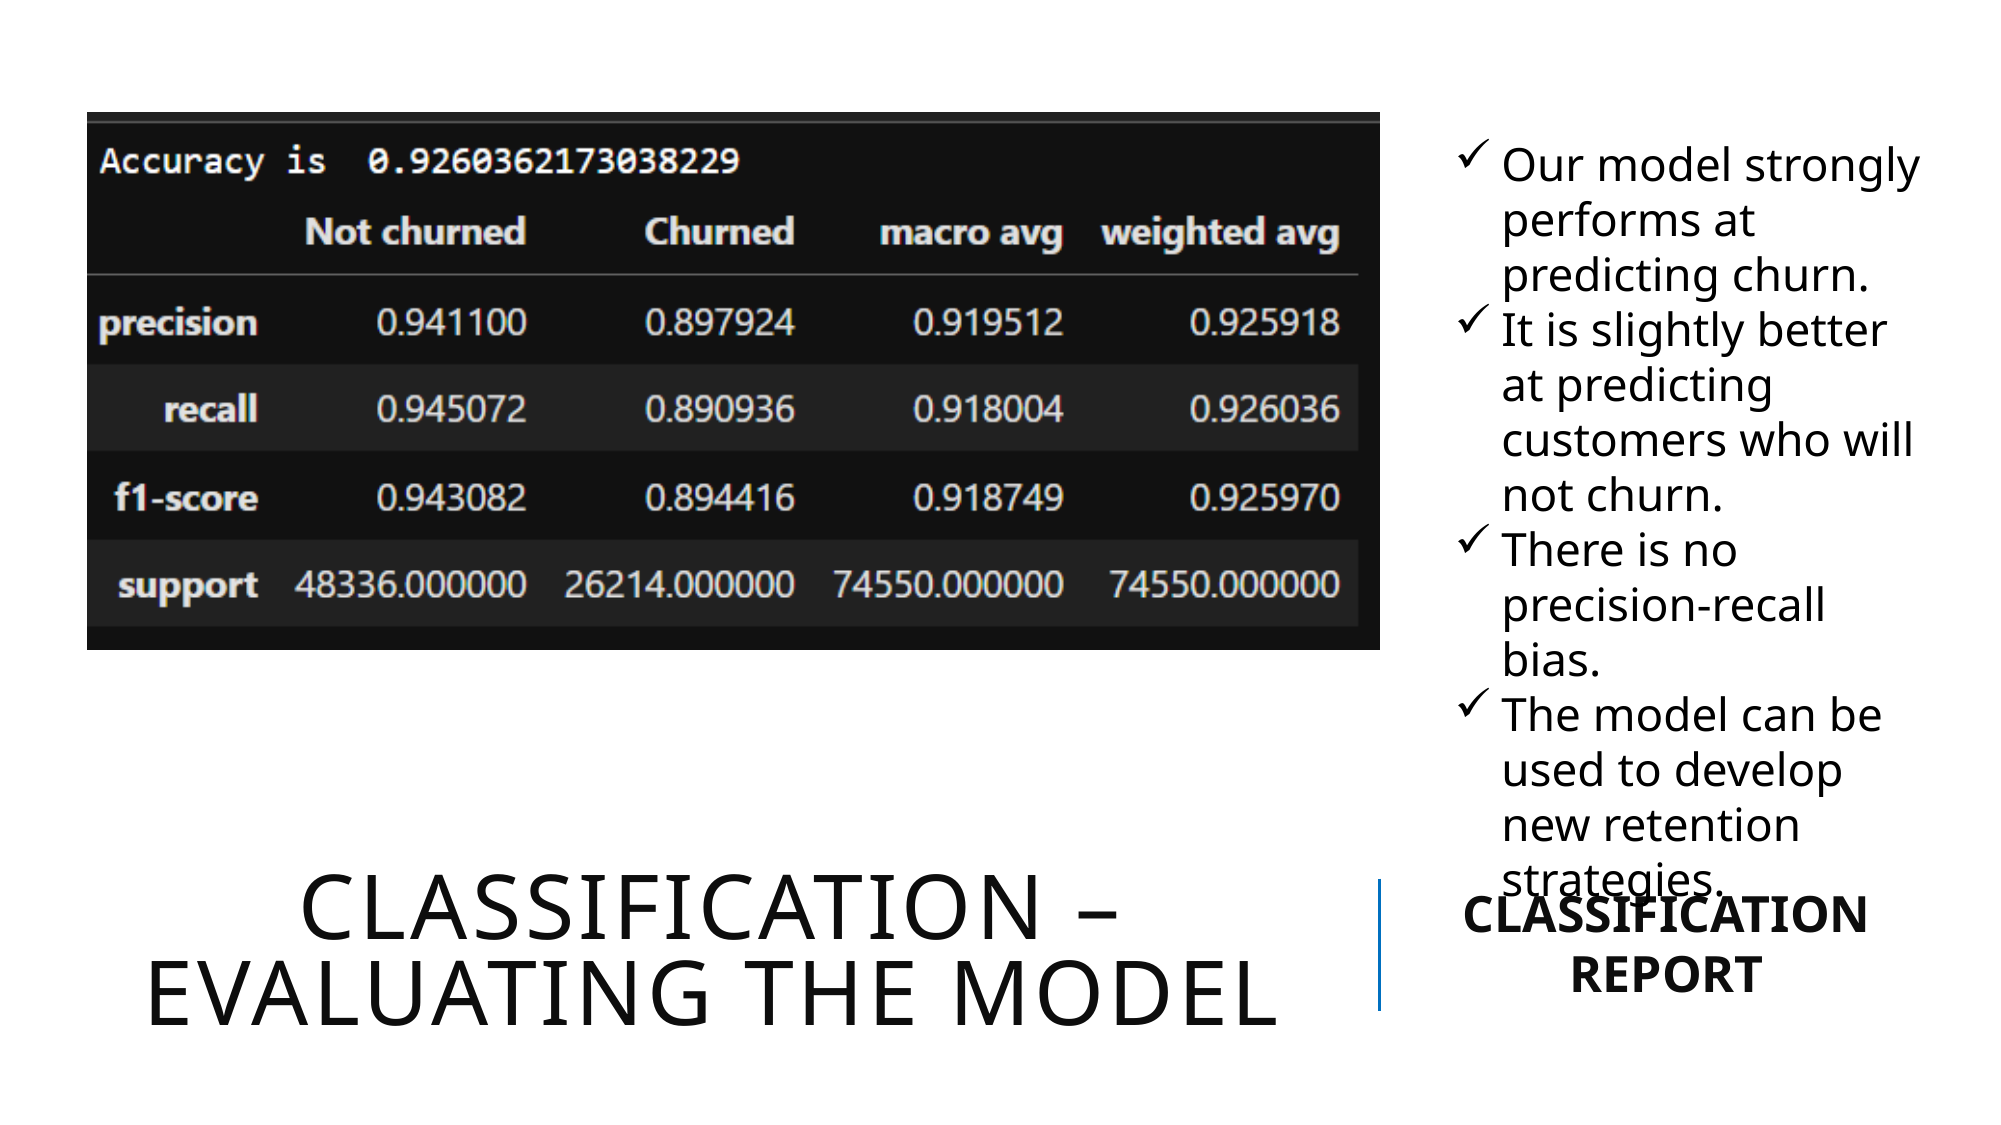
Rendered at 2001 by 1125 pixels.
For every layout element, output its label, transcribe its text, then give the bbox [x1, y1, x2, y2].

list CLASSIFICATION REPORT [1394, 822, 1939, 1063]
text_box Our model strongly performs at predicting churn. It is slightly better at predicting customers who will not churn. There is no precision-recall bias. The model can be used to develop new retention strategies. [1439, 128, 1939, 913]
title CLASSIFICATION – EVALUATING THE MODEL [75, 836, 1350, 1077]
picture [87, 112, 1381, 651]
